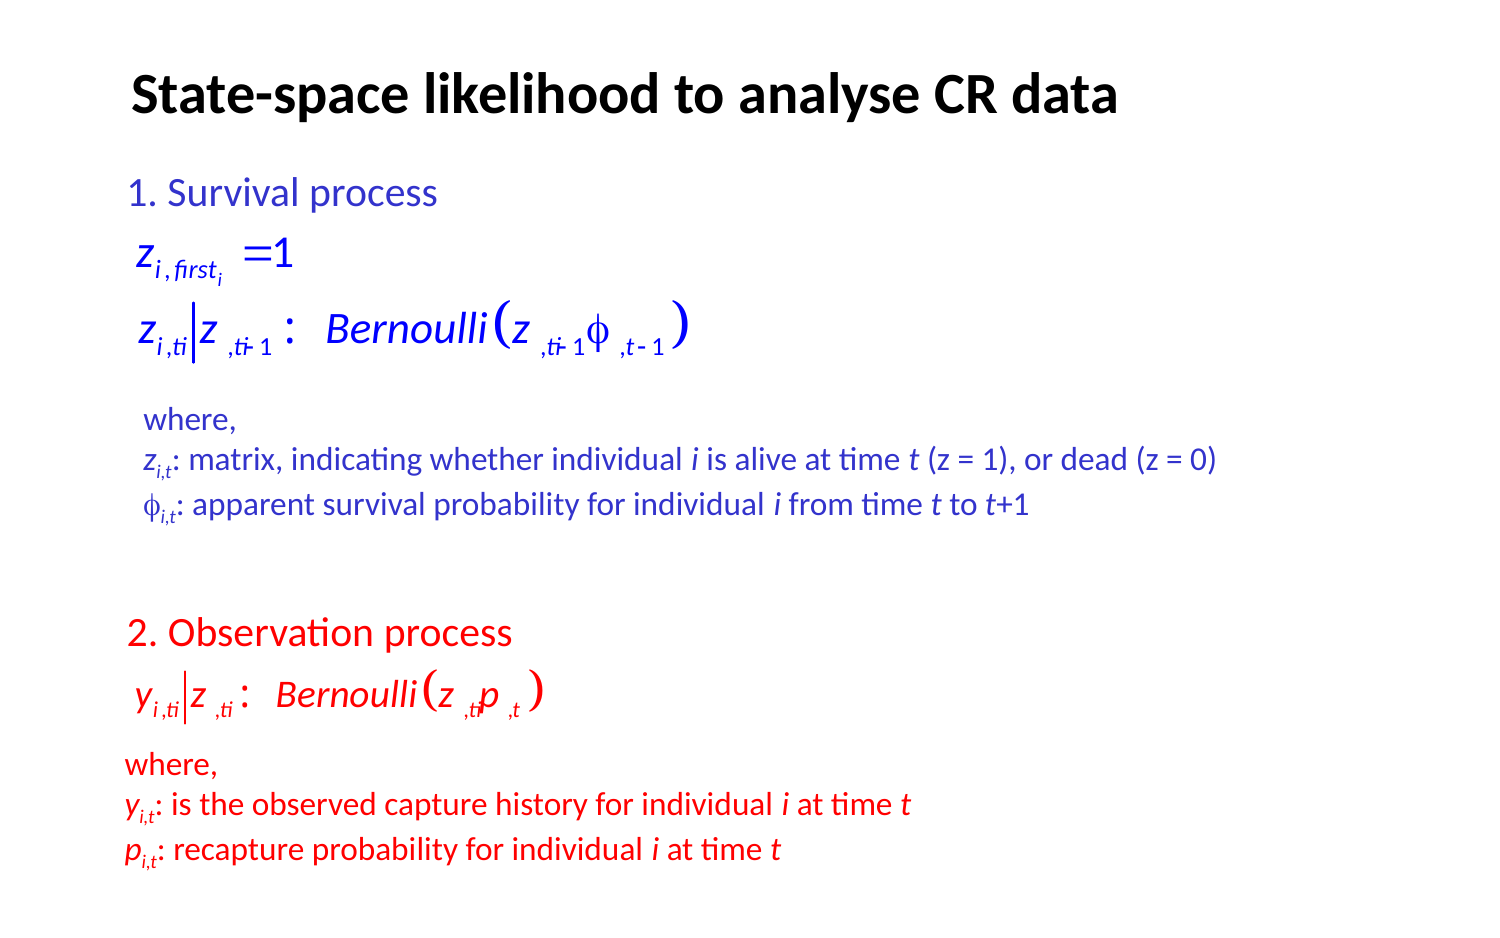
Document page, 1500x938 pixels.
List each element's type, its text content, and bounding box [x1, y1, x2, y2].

text_box where, zi,t: matrix, indicating whether individual i is alive at time t (z = 1), or dead (z = 0) i,t: apparent survival probability for individual i from time t to t+1 [128, 389, 1425, 535]
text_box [128, 221, 301, 295]
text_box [130, 294, 694, 371]
text_box 1. Survival process [111, 157, 454, 222]
text_box State-space likelihood to analyse CR data [116, 47, 1135, 133]
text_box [109, 596, 1407, 872]
